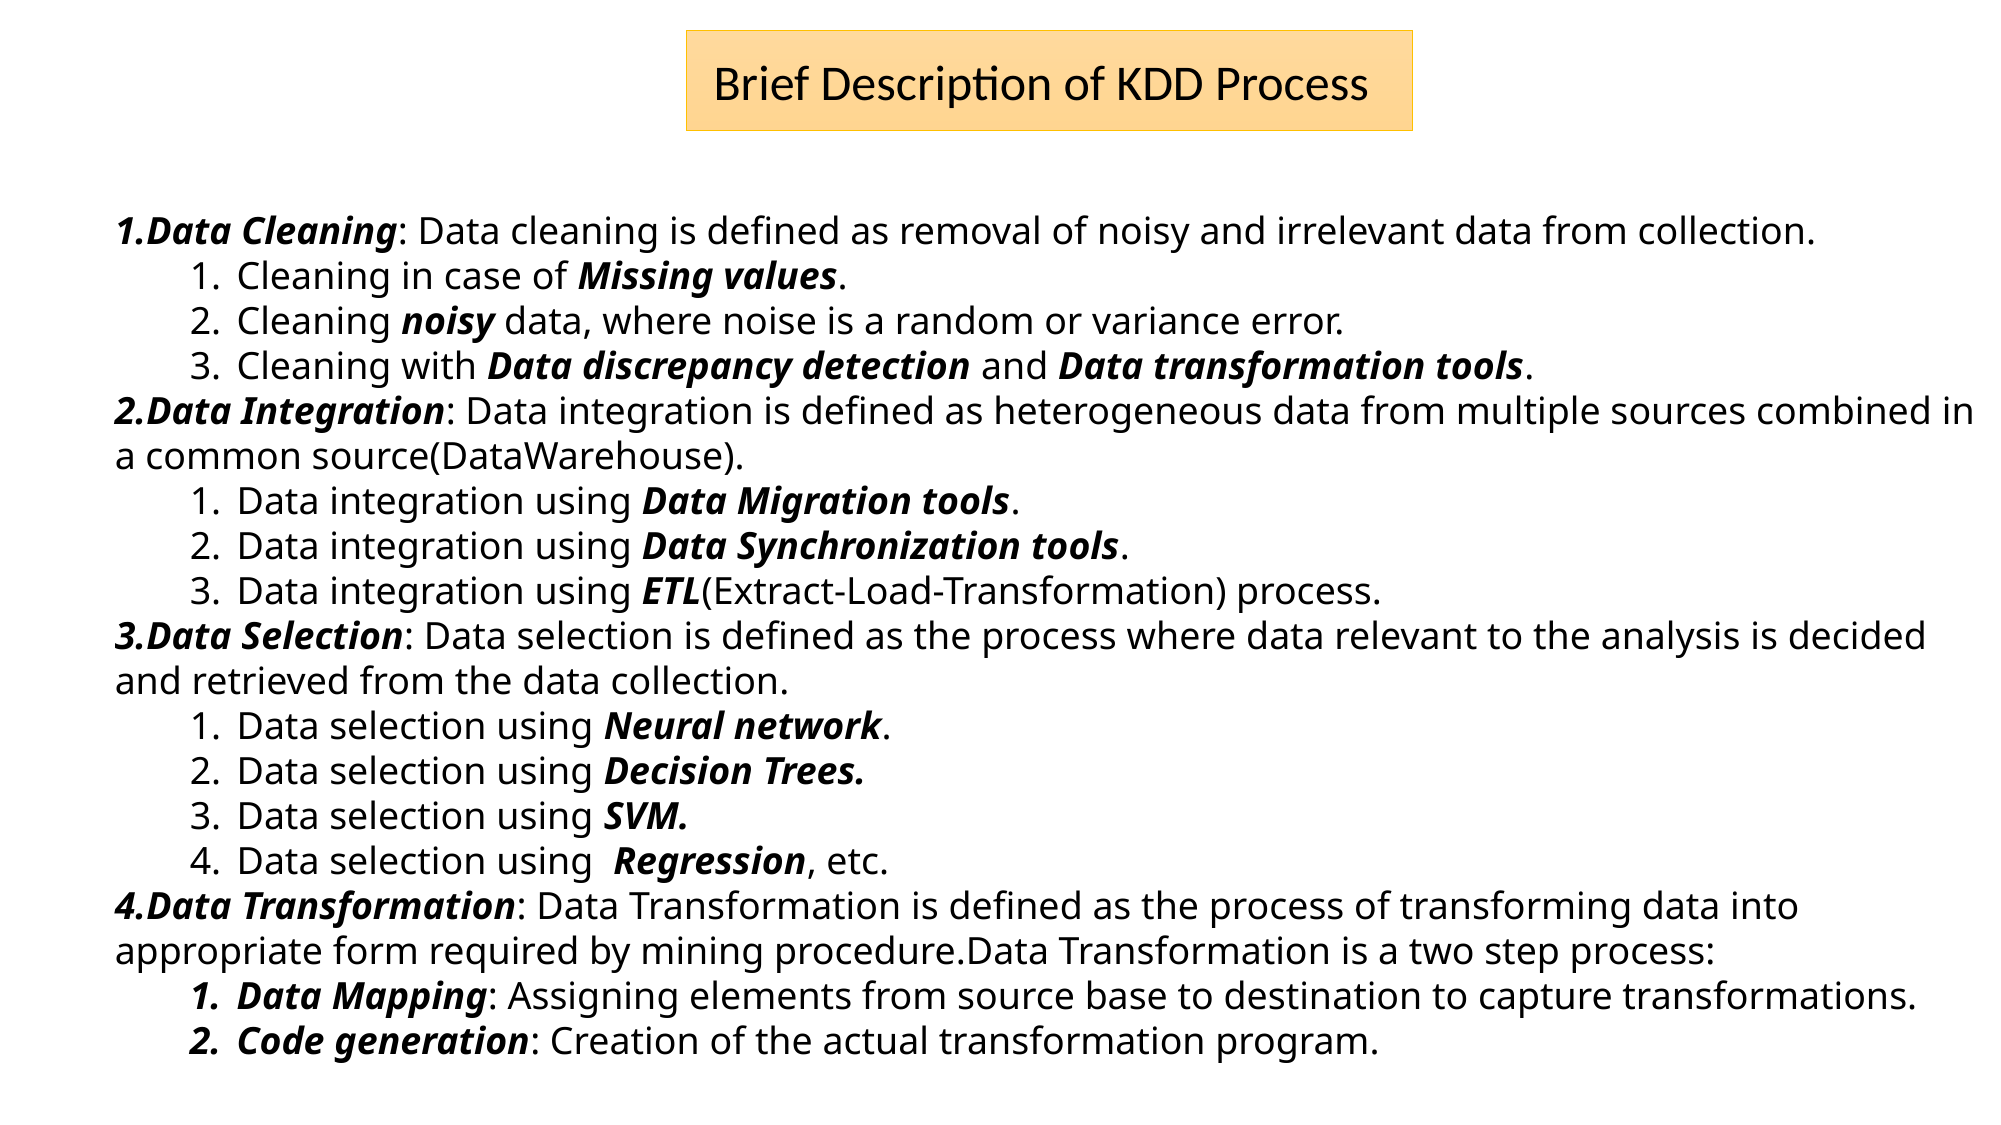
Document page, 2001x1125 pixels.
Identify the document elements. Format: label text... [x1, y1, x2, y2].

text_box Data Cleaning: Data cleaning is defined as removal of noisy and irrelevant data from collection. Cleaning in case of Missing values. Cleaning noisy data, where noise is a random or variance error. Cleaning with Data discrepancy detection and Data transformation tools. Data Integration: Data integration is defined as heterogeneous data from multiple sources combined in a common source(DataWarehouse). Data integration using Data Migration tools. Data integration using Data Synchronization tools. Data integration using ETL(Extract-Load-Transformation) process. Data Selection: Data selection is defined as the process where data relevant to the analysis is decided and retrieved from the data collection. Data selection using Neural network. Data selection using Decision Trees. Data selection using SVM. Data selection using Regression, etc. Data Transformation: Data Transformation is defined as the process of transforming data into appropriate form required by mining procedure.Data Transformation is a two step process: Data Mapping: Assigning elements from source base to destination to capture transformations. Code generation: Creation of the actual transformation program. [99, 199, 2000, 1070]
text_box Brief Description of KDD Process [686, 30, 1413, 131]
